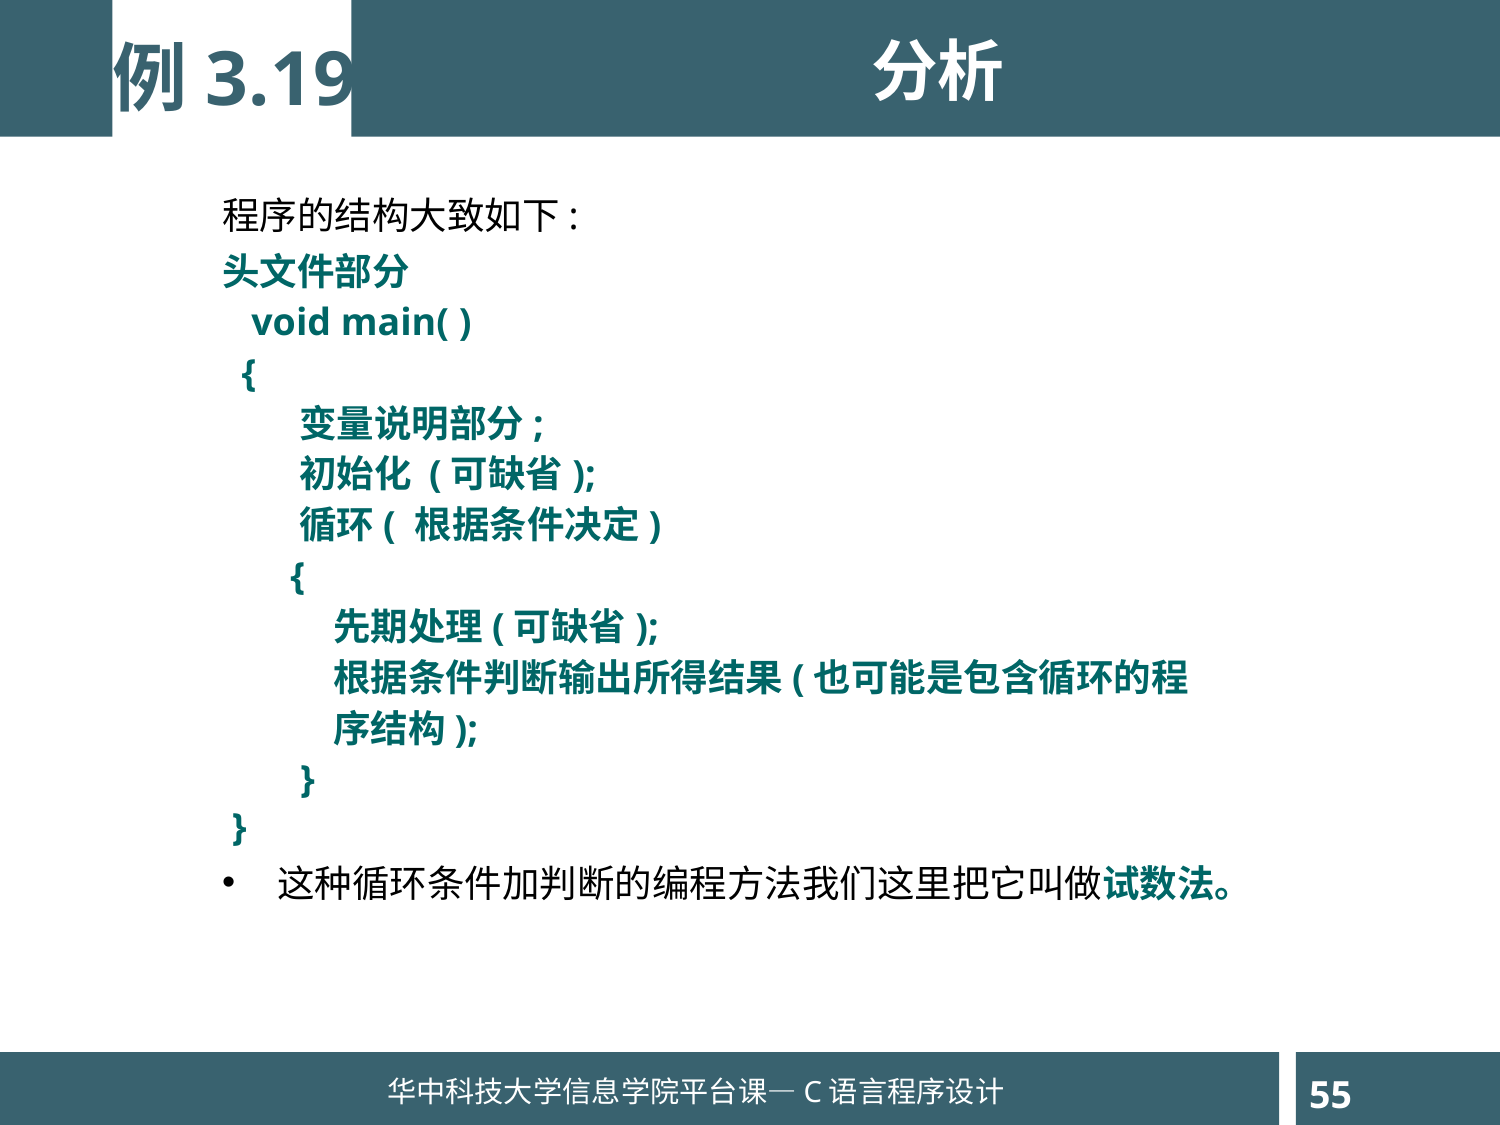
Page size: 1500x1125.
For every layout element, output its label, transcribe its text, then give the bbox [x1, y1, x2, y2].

list 程序的结构大致如下: 头文件部分 void main( ) { 变量说明部分; 初始化 (可缺省); 循环( 根据条件决定) { 先期处理(可缺省); 根据条件判断输出所得结果(也可能是包含循环的程 序结构); } } 这种循环条件加判断的编程方法我们这里把它叫做试数法。 [206, 184, 1400, 1000]
text_box 分析 [336, 21, 1500, 116]
text_box 例3.19 [98, 23, 372, 128]
